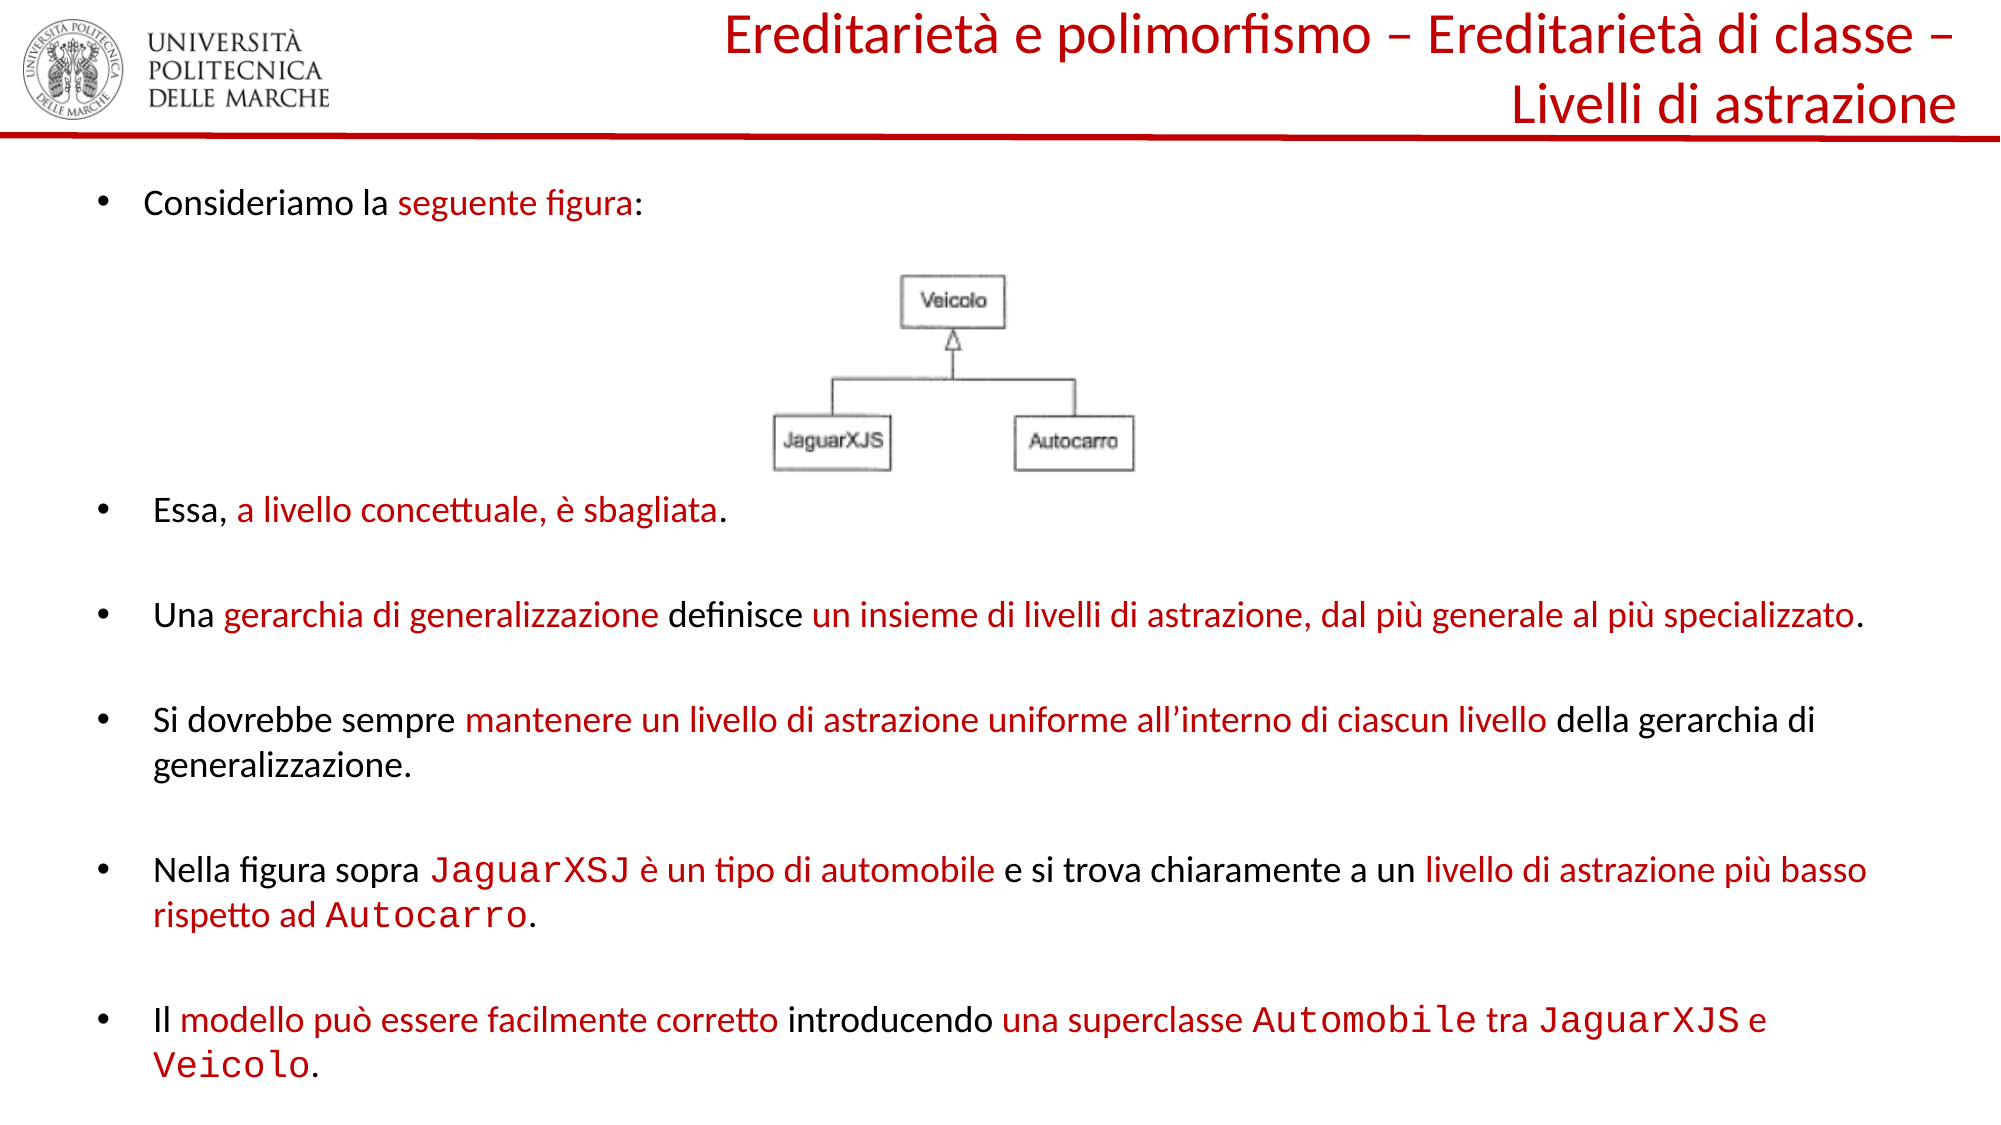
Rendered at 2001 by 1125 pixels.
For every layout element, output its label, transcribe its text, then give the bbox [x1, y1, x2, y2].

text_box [0, 135, 2000, 139]
picture [23, 17, 329, 122]
picture [738, 255, 1169, 487]
text_box Consideriamo la seguente figura: Essa, a livello concettuale, è sbagliata. Una gerarchia di generalizzazione definisce un insieme di livelli di astrazione, dal più generale al più specializzato. Si dovrebbe sempre mantenere un livello di astrazione uniforme all’interno di ciascun livello della gerarchia di generalizzazione. Nella figura sopra JaguarXSJ è un tipo di automobile e si trova chiaramente a un livello di astrazione più basso rispetto ad Autocarro. Il modello può essere facilmente corretto introducendo una superclasse Automobile tra JaguarXJS e Veicolo. [82, 170, 1932, 1125]
text_box Ereditarietà e polimorfismo – Ereditarietà di classe – Livelli di astrazione [709, 139, 1973, 143]
text_box Ereditarietà e polimorfismo – Ereditarietà di classe – Livelli di astrazione [709, 0, 1973, 135]
